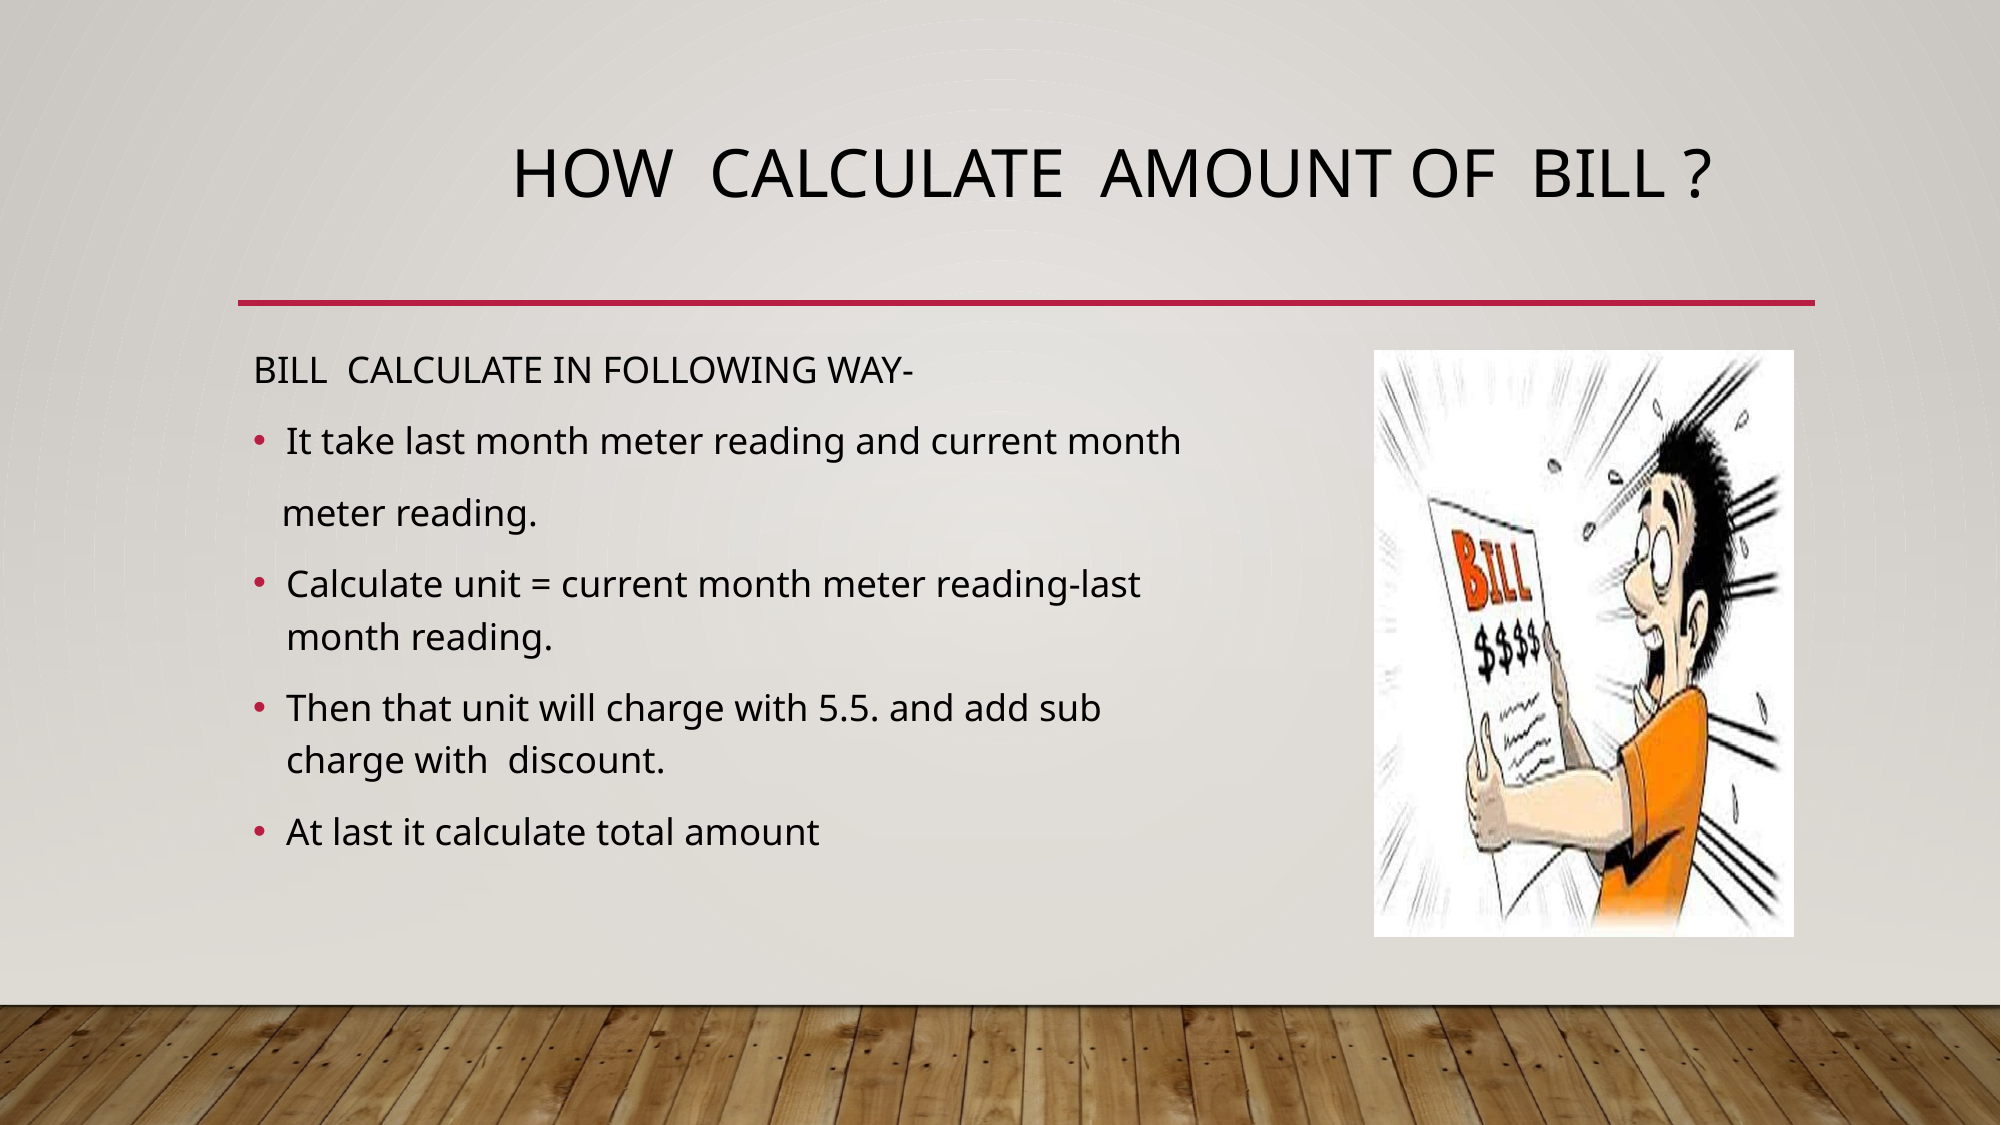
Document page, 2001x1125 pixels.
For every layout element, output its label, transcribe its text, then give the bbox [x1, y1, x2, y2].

title HOW CALCULATE AMOUNT OF BILL ? [238, 131, 1814, 305]
picture [0, 1005, 2000, 1125]
picture [1374, 350, 1794, 938]
list BILL CALCULATE IN FOLLOWING WAY- It take last month meter reading and current month meter reading. Calculate unit = current month meter reading-last month reading. Then that unit will charge with 5.5. and add sub charge with discount. At last it calculate total amount [238, 330, 1200, 897]
